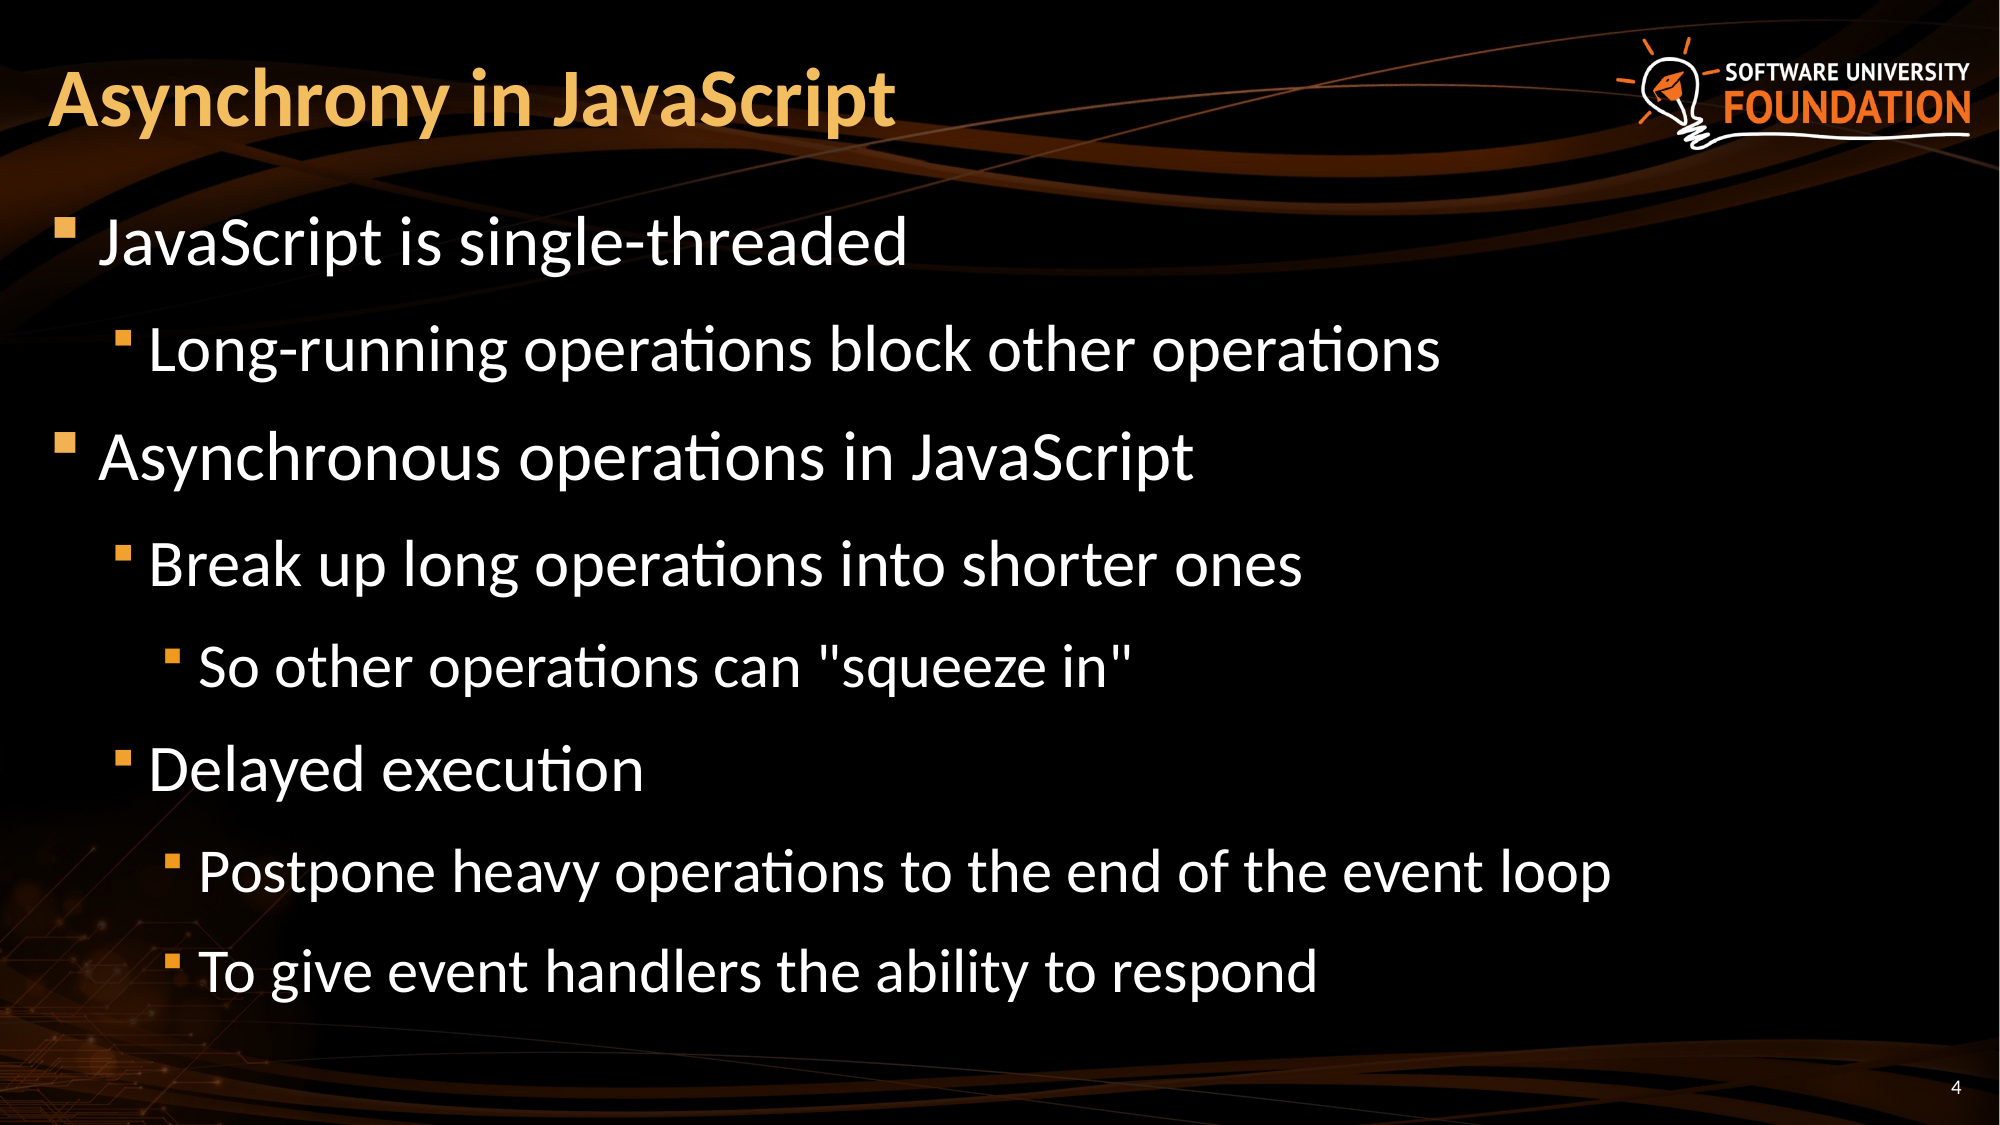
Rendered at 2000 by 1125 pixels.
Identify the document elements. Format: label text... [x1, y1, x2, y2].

picture [0, 0, 2000, 1125]
list JavaScript is single-threaded Long-running operations block other operations Asynchronous operations in JavaScript Break up long operations into shorter ones So other operations can "squeeze in" Delayed execution Postpone heavy operations to the end of the event loop To give event handlers the ability to respond [31, 188, 1968, 1103]
title Asynchrony in JavaScript [30, 6, 1602, 189]
